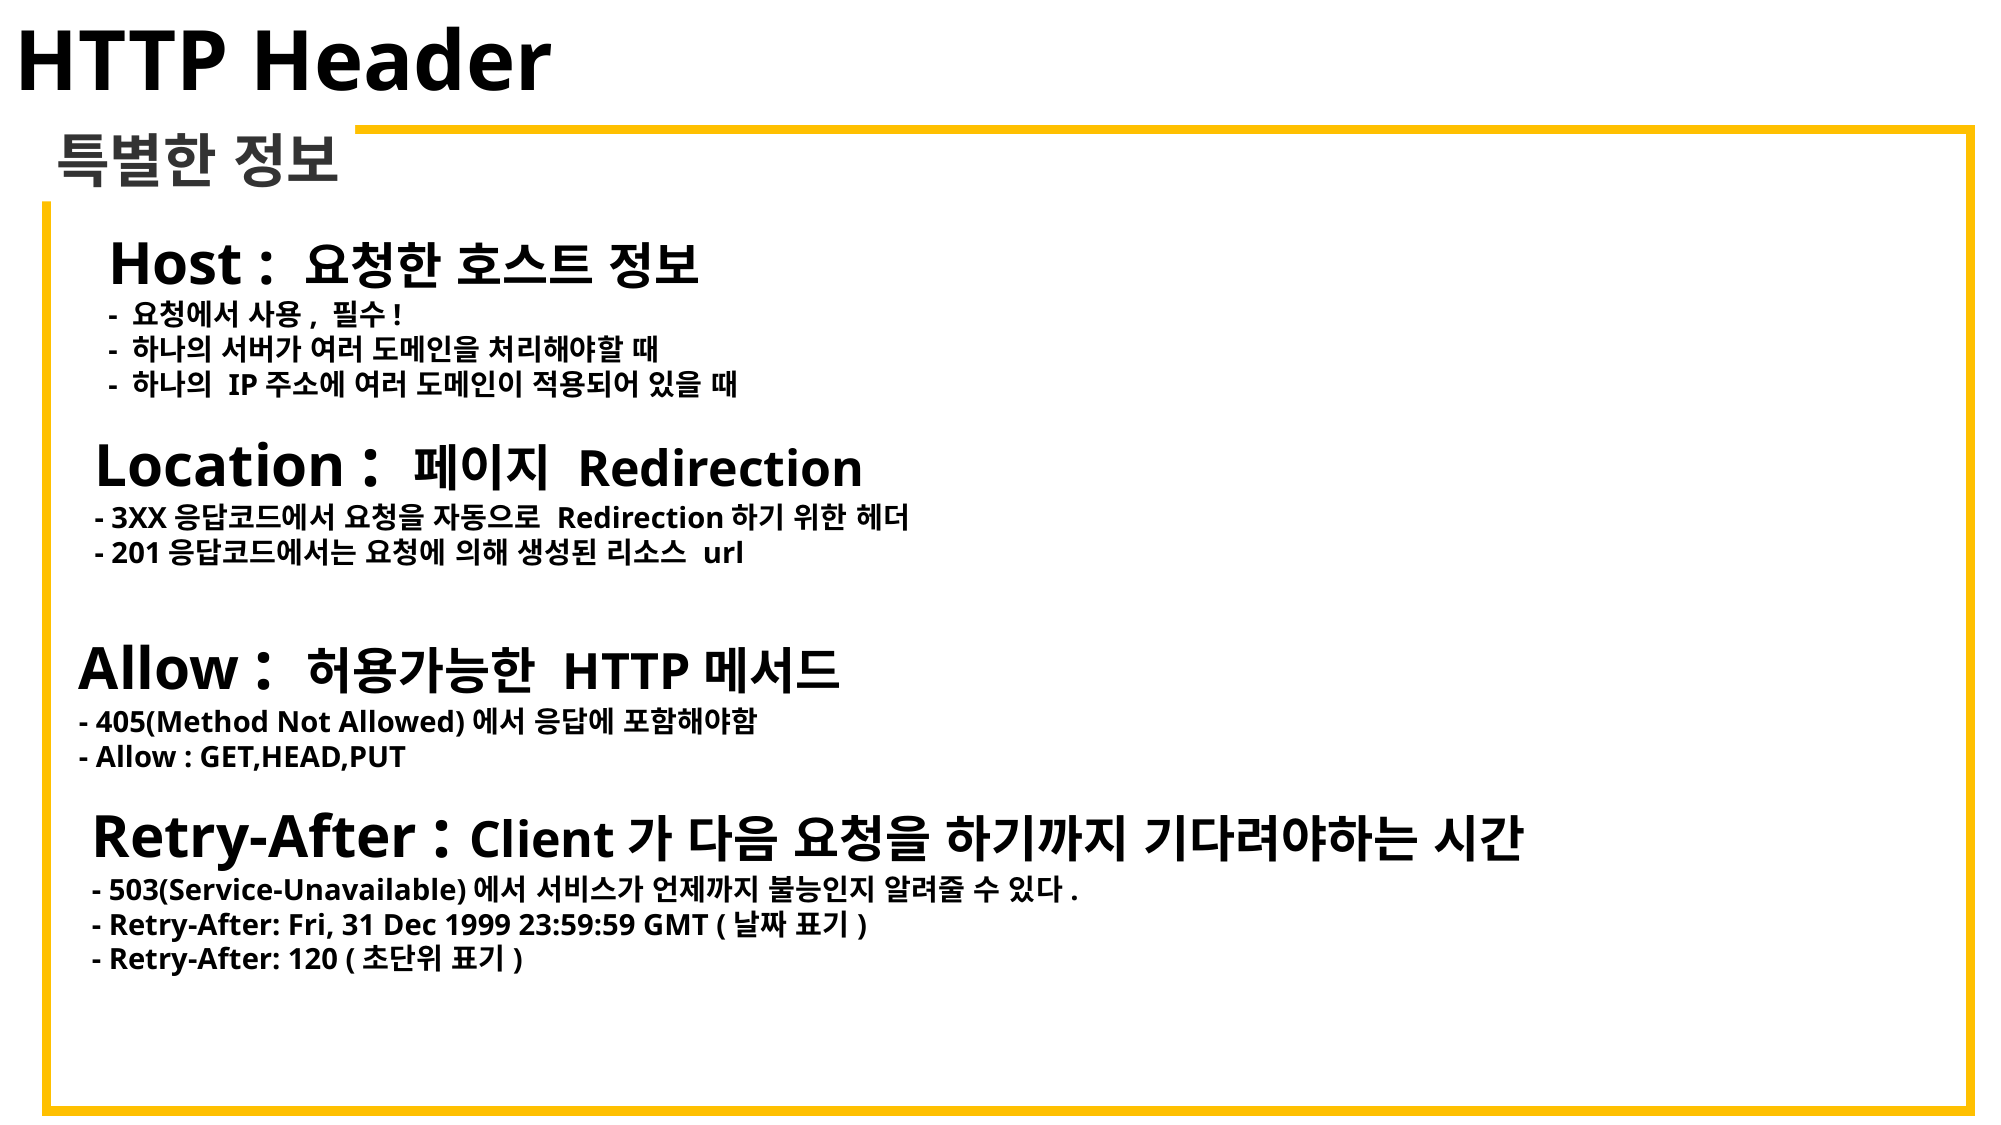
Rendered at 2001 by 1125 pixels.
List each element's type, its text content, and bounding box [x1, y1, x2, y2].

text_box 특별한 정보 [41, 116, 356, 202]
text_box HTTP Header [0, 0, 1091, 115]
text_box Retry-After : Client가 다음 요청을 하기까지 기다려야하는 시간 - 503(Service-Unavailable)에서 서비스가 언제까지 불능인지 알려줄 수 있다. - Retry-After: Fri, 31 Dec 1999 23:59:59 GMT (날짜 표기) - Retry-After: 120 (초단위 표기) [77, 783, 1541, 983]
text_box Host : 요청한 호스트 정보 - 요청에서 사용, 필수! - 하나의 서버가 여러 도메인을 처리해야할 때 - 하나의 IP주소에 여러 도메인이 적용되어 있을 때 [93, 219, 754, 409]
text_box [45, 128, 1972, 1112]
text_box Allow : 허용가능한 HTTP메서드 - 405(Method Not Allowed)에서 응답에 포함해야함 - Allow : GET,HEAD,PUT [64, 615, 857, 781]
text_box Location : 페이지 Redirection - 3XX응답코드에서 요청을 자동으로 Redirection하기 위한 헤더 - 201응답코드에서는 요청에 의해 생성된 리소스 url [79, 412, 926, 577]
